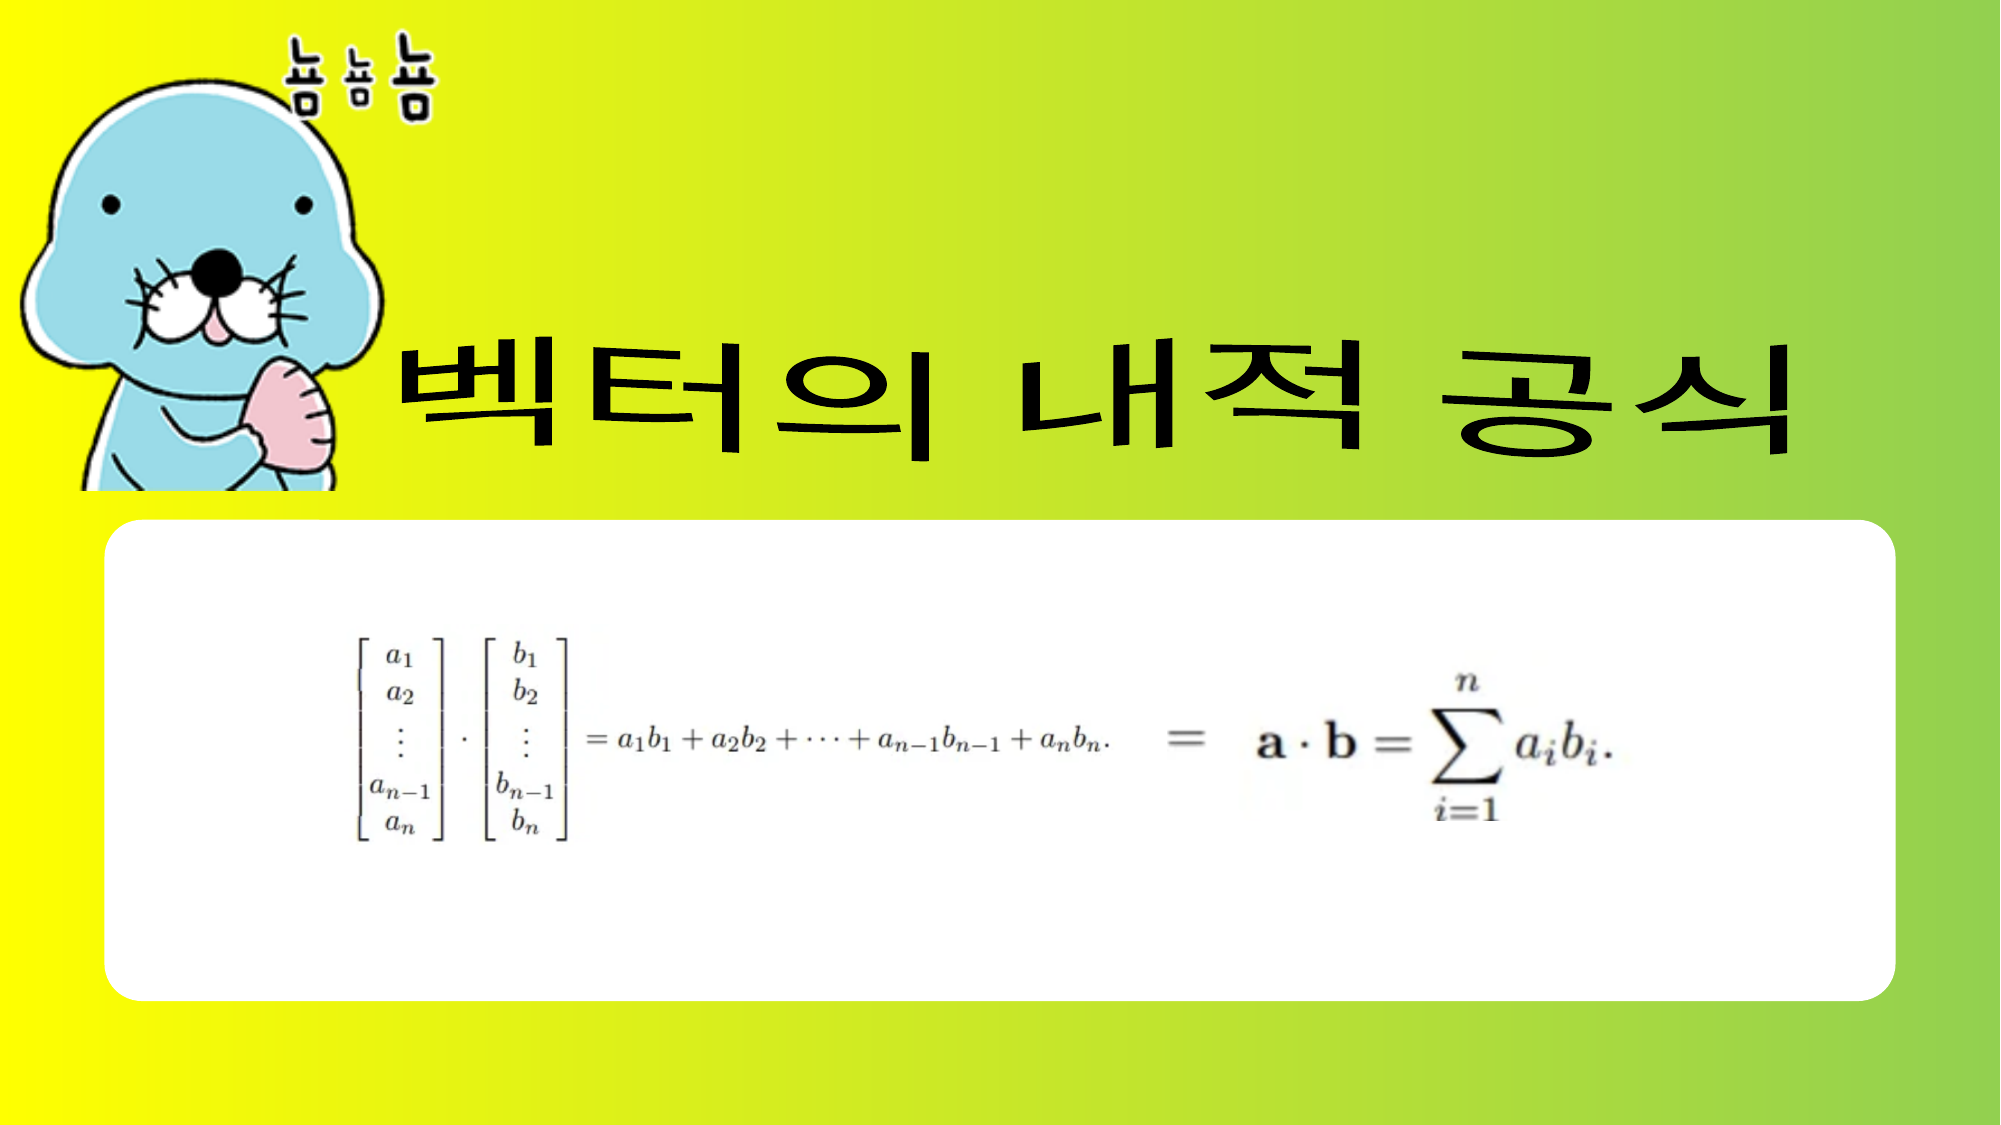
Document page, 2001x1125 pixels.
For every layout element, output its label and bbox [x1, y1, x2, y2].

picture [1231, 650, 1658, 821]
text_box [103, 518, 1897, 1003]
picture [332, 624, 1142, 847]
picture [1166, 710, 1207, 760]
picture [0, 20, 470, 491]
